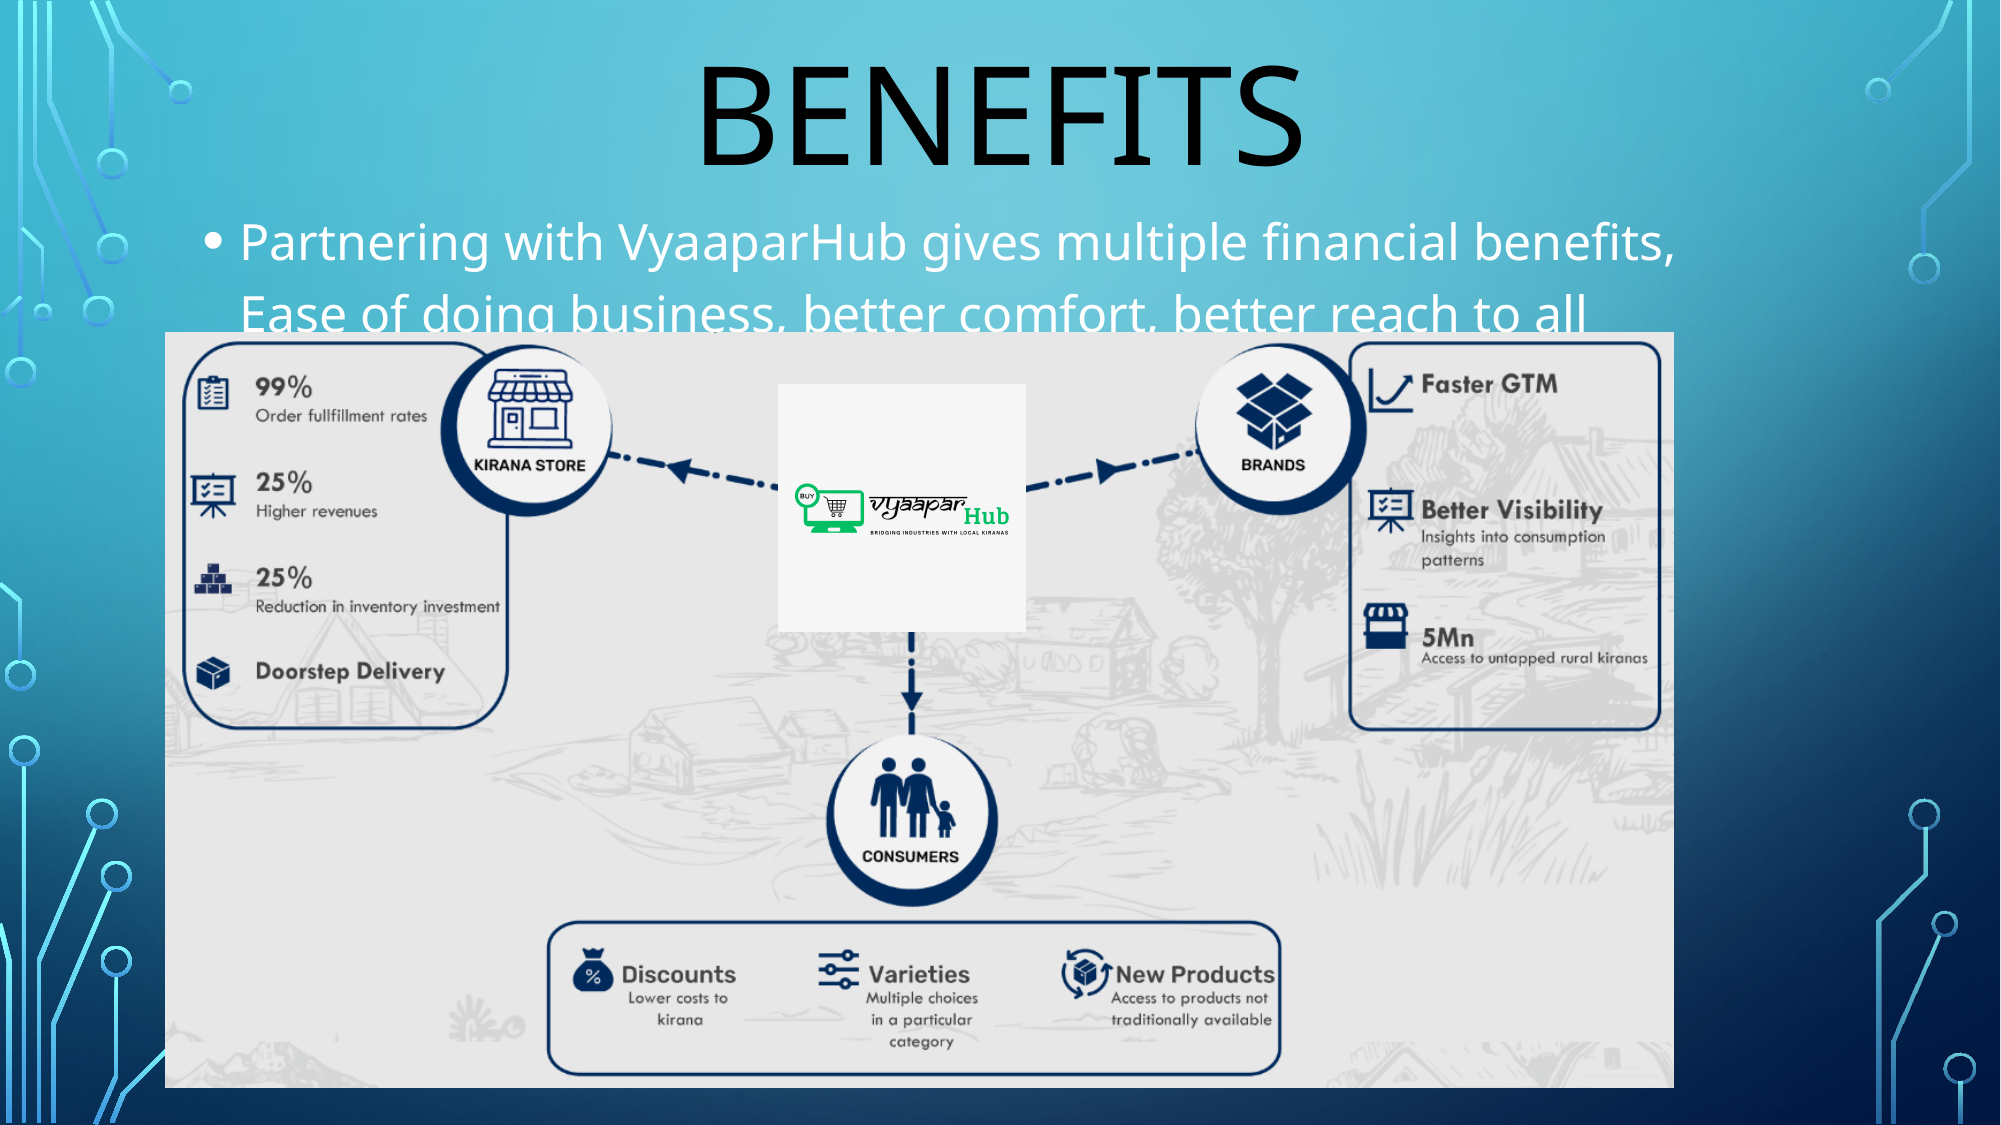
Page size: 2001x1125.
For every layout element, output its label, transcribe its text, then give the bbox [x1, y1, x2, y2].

title benefits [187, 0, 1813, 190]
list Partnering with VyaaparHub gives multiple financial benefits, Ease of doing business, better comfort, better reach to all Stakeholders in the rural retail. [187, 190, 1813, 772]
picture [164, 332, 1674, 1088]
